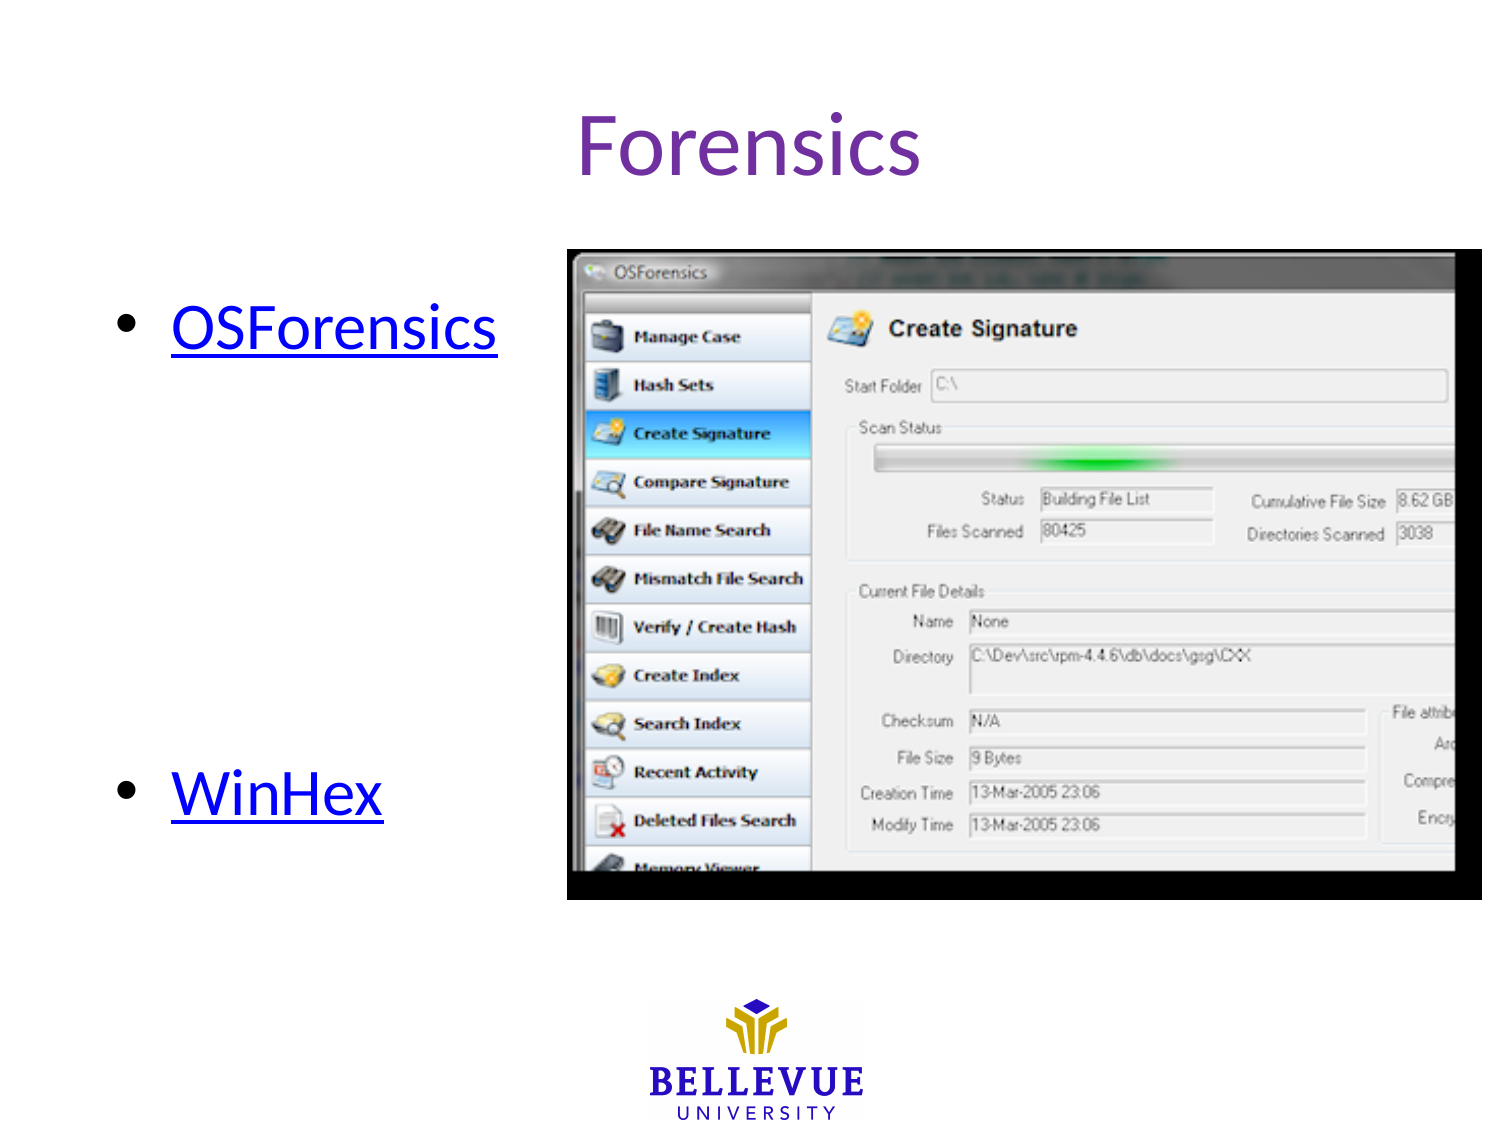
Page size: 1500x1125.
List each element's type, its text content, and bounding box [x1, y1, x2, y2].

list OSForensics WinHex [99, 275, 1438, 1000]
title Forensics [75, 45, 1425, 233]
picture [650, 1000, 863, 1120]
picture [567, 249, 1482, 901]
